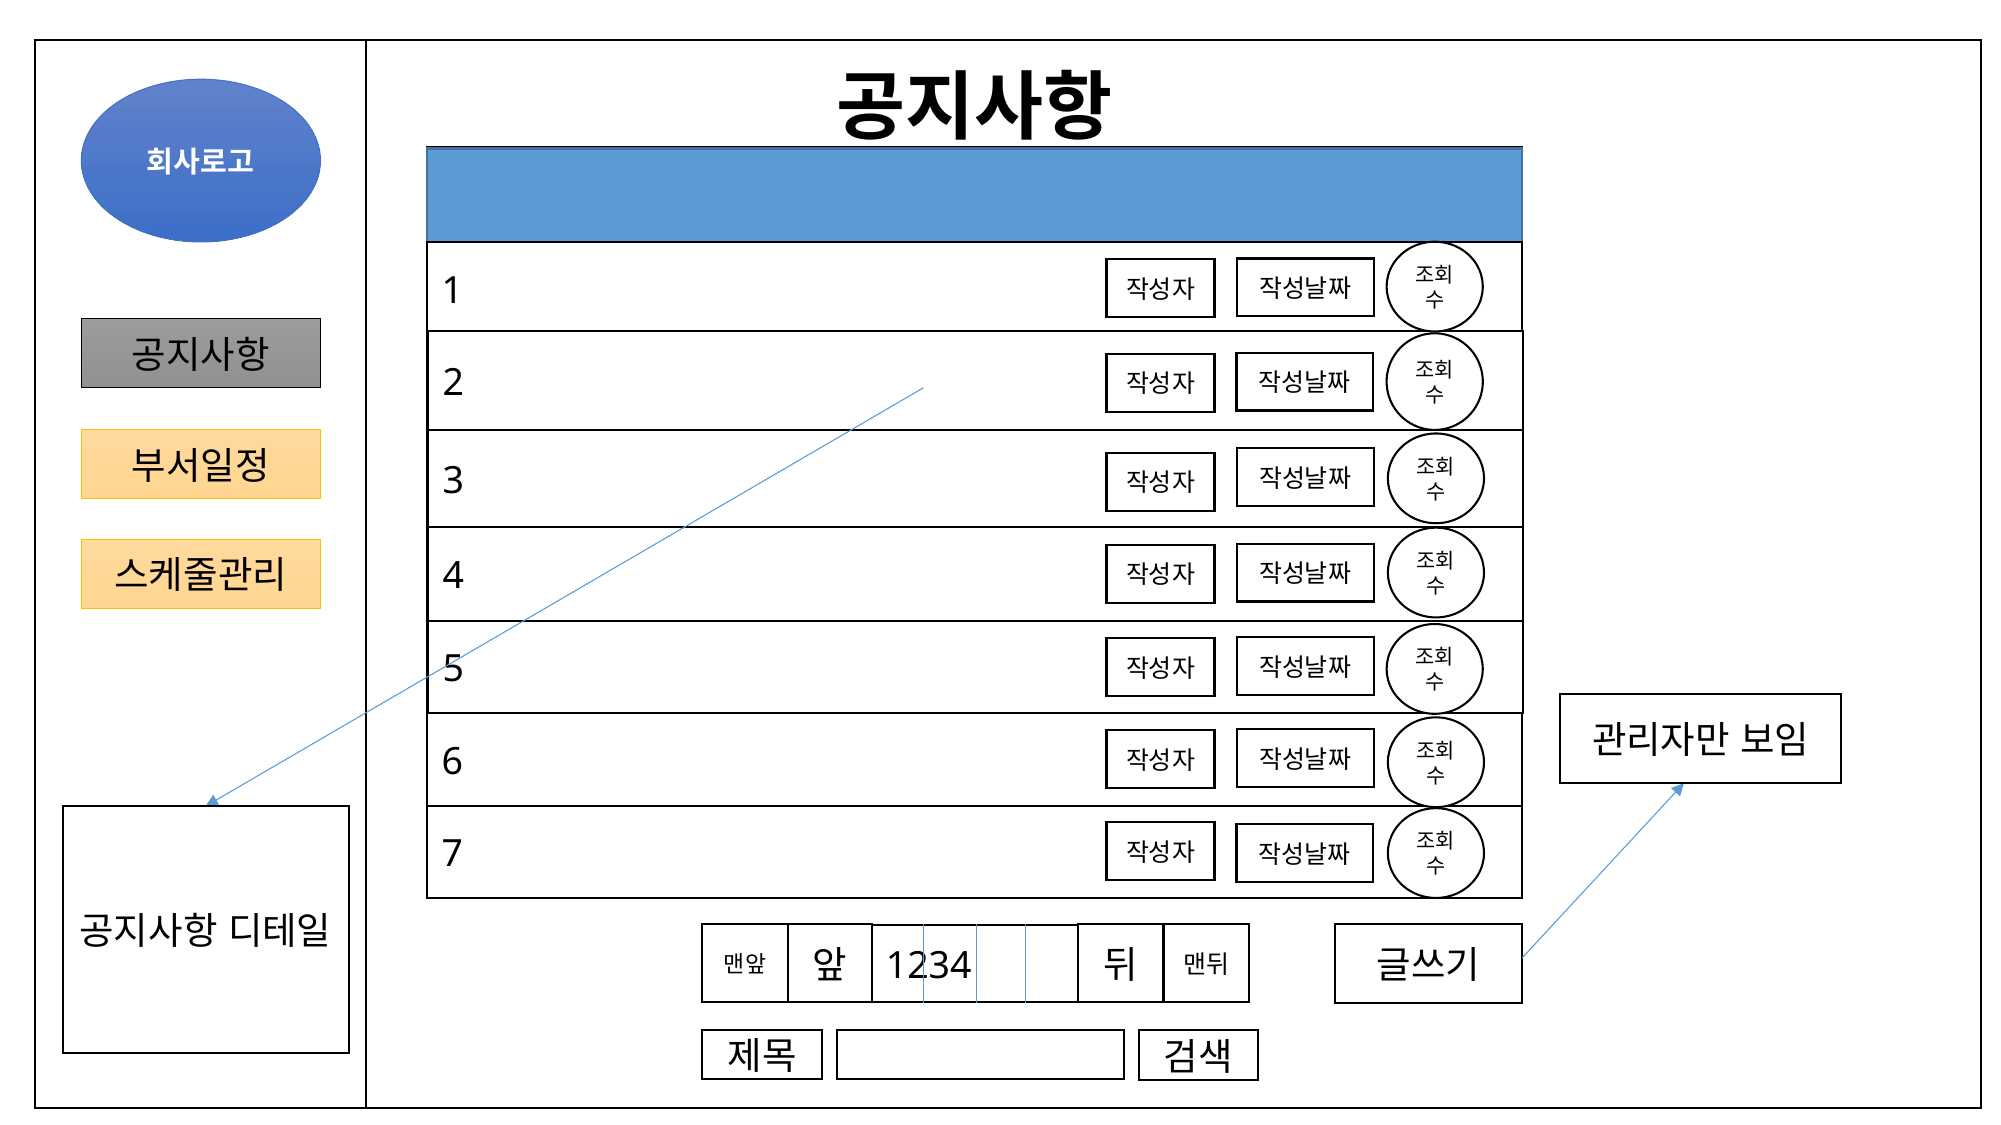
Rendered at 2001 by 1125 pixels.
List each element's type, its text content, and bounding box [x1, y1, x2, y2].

text_box 작성자 [1105, 821, 1216, 881]
text_box 제목 [701, 1029, 823, 1080]
text_box 조회수 [1385, 240, 1484, 332]
text_box 스케줄관리 [81, 539, 205, 609]
text_box [836, 1029, 1125, 1080]
text_box 작성날짜 [1236, 257, 1375, 317]
text_box 맨앞 [701, 923, 789, 1003]
text_box 1234 [977, 924, 1025, 1003]
text_box 1 [1447, 241, 1523, 330]
text_box 작성자 [1105, 452, 1216, 512]
text_box 조회수 [1386, 526, 1486, 619]
text_box 작성자 [1105, 258, 1216, 318]
text_box 회사로고 [80, 78, 322, 243]
text_box 1 [426, 241, 1423, 336]
text_box 글쓰기 [1334, 923, 1523, 1004]
text_box 조회수 [1386, 807, 1486, 899]
text_box 7 [426, 807, 1425, 899]
text_box 1234 [873, 924, 923, 1003]
text_box 맨뒤 [1163, 923, 1250, 1003]
text_box [367, 39, 1982, 1109]
text_box 뒤 [1077, 923, 1163, 1003]
text_box [426, 147, 1523, 241]
text_box 조회수 [1386, 432, 1486, 525]
text_box 작성날짜 [1236, 447, 1375, 507]
text_box 6 [924, 714, 1523, 807]
text_box 5 [924, 622, 1524, 714]
text_box 1234 [924, 924, 976, 1003]
text_box 7 [1446, 807, 1522, 899]
text_box 2 [1443, 330, 1524, 429]
text_box 공지사항 [81, 318, 321, 388]
text_box 조회수 [1385, 623, 1484, 715]
text_box 조회수 [1386, 716, 1486, 808]
text_box 1234 [1026, 924, 1077, 1003]
text_box 3 [924, 429, 1524, 528]
text_box 작성날짜 [1236, 543, 1375, 603]
text_box 부서일정 [81, 429, 205, 499]
text_box 작성자 [1105, 353, 1216, 413]
text_box 검색 [1138, 1029, 1259, 1081]
text_box 앞 [789, 923, 873, 1003]
text_box 작성날짜 [1236, 636, 1375, 696]
text_box 작성자 [1105, 637, 1216, 697]
text_box 공지사항 [728, 78, 1221, 128]
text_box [1522, 783, 1684, 959]
text_box 작성자 [1105, 729, 1216, 789]
text_box 작성날짜 [1235, 352, 1374, 412]
text_box 작성날짜 [1235, 823, 1374, 883]
text_box 작성날짜 [1236, 728, 1375, 788]
text_box 조회수 [1385, 332, 1484, 431]
text_box 공지사항 디테일 [62, 805, 350, 1054]
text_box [205, 387, 924, 807]
text_box 작성자 [1105, 544, 1216, 604]
text_box 4 [924, 528, 1524, 622]
text_box 관리자만 보임 [1559, 693, 1842, 784]
text_box [34, 39, 367, 1109]
text_box 2 [427, 330, 1426, 429]
